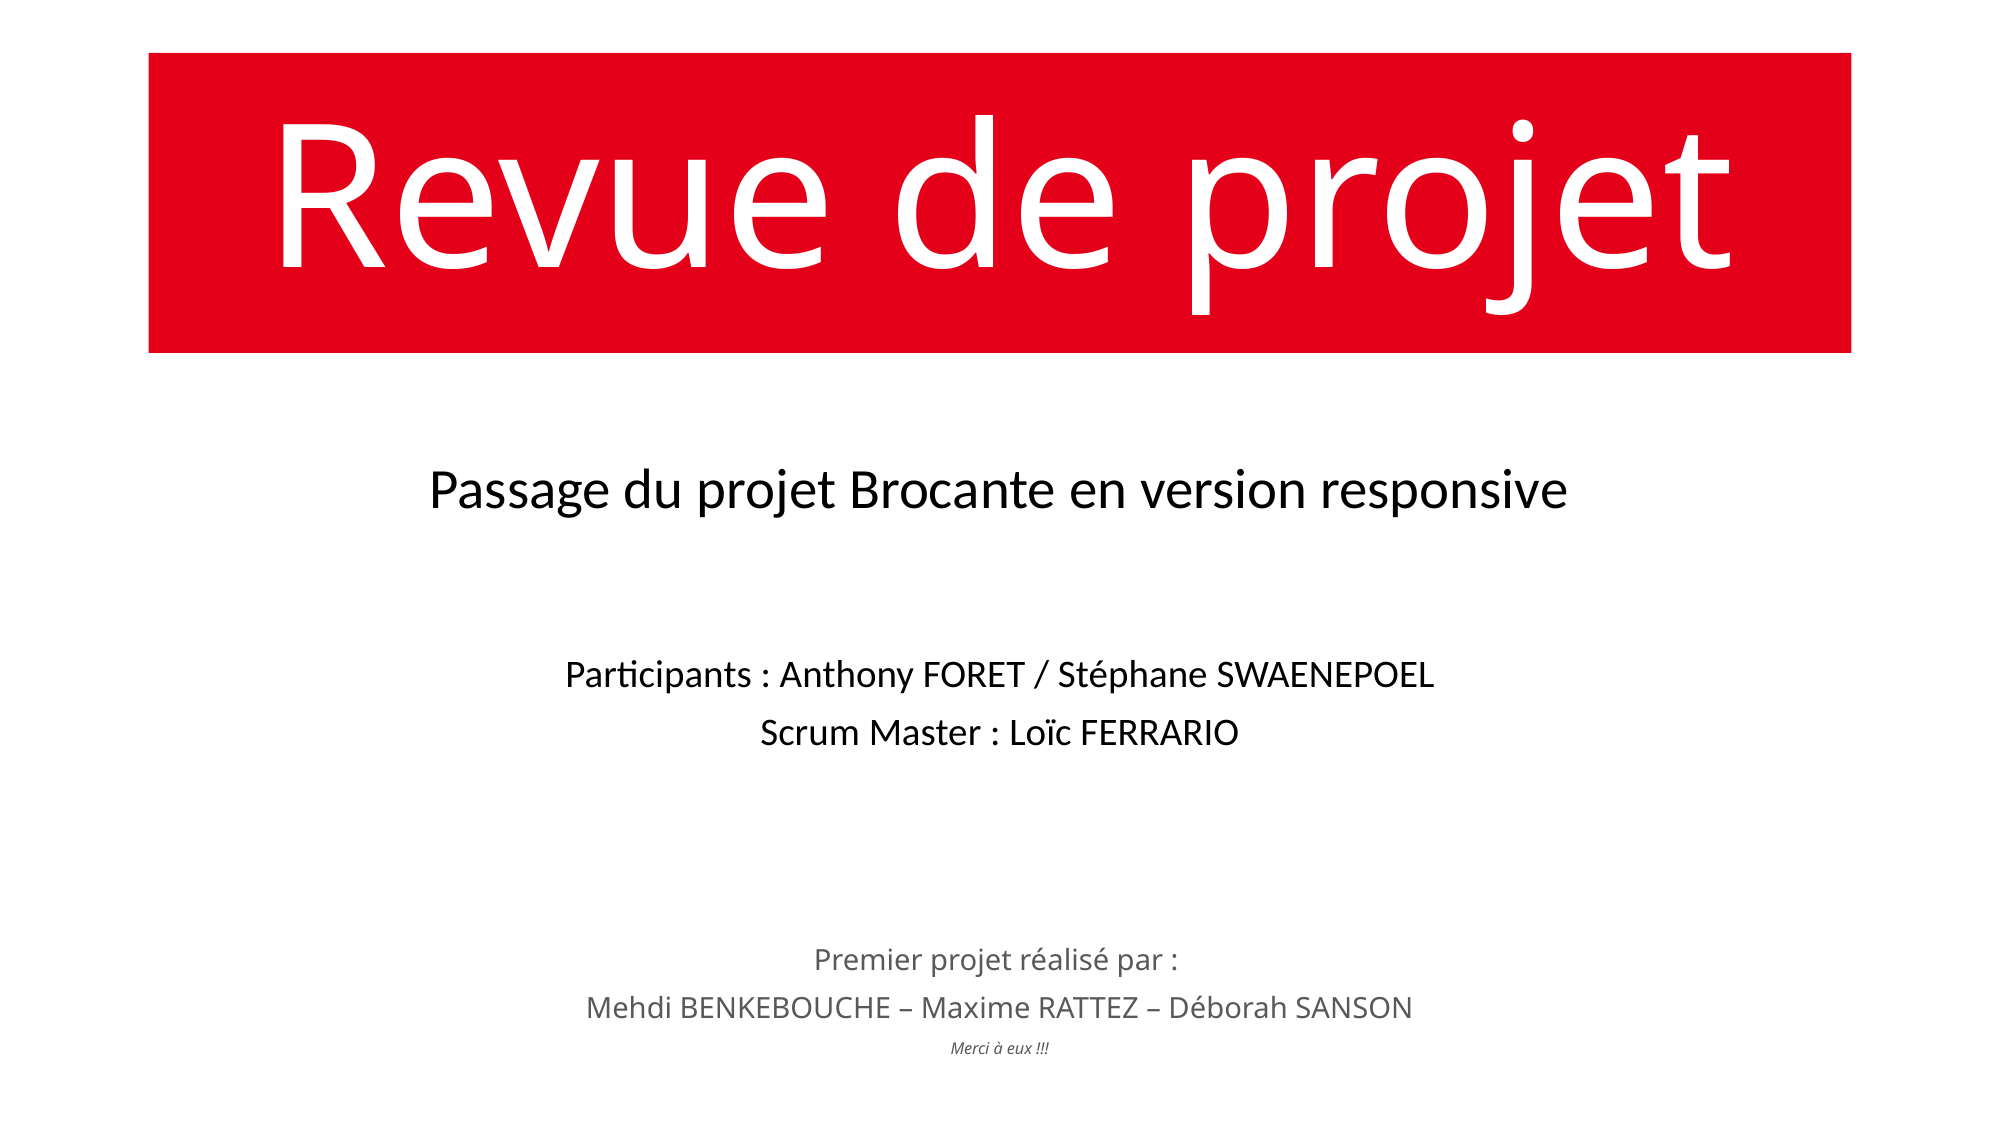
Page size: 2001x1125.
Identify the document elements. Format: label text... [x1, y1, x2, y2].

subtitle Passage du projet Brocante en version responsive Participants : Anthony FORET / Stéphane SWAENEPOEL Scrum Master : Loïc FERRARIO Premier projet réalisé par : Mehdi BENKEBOUCHE – Maxime RATTEZ – Déborah SANSON Merci à eux !!! [148, 452, 1852, 1072]
title Revue de projet [148, 52, 1852, 353]
